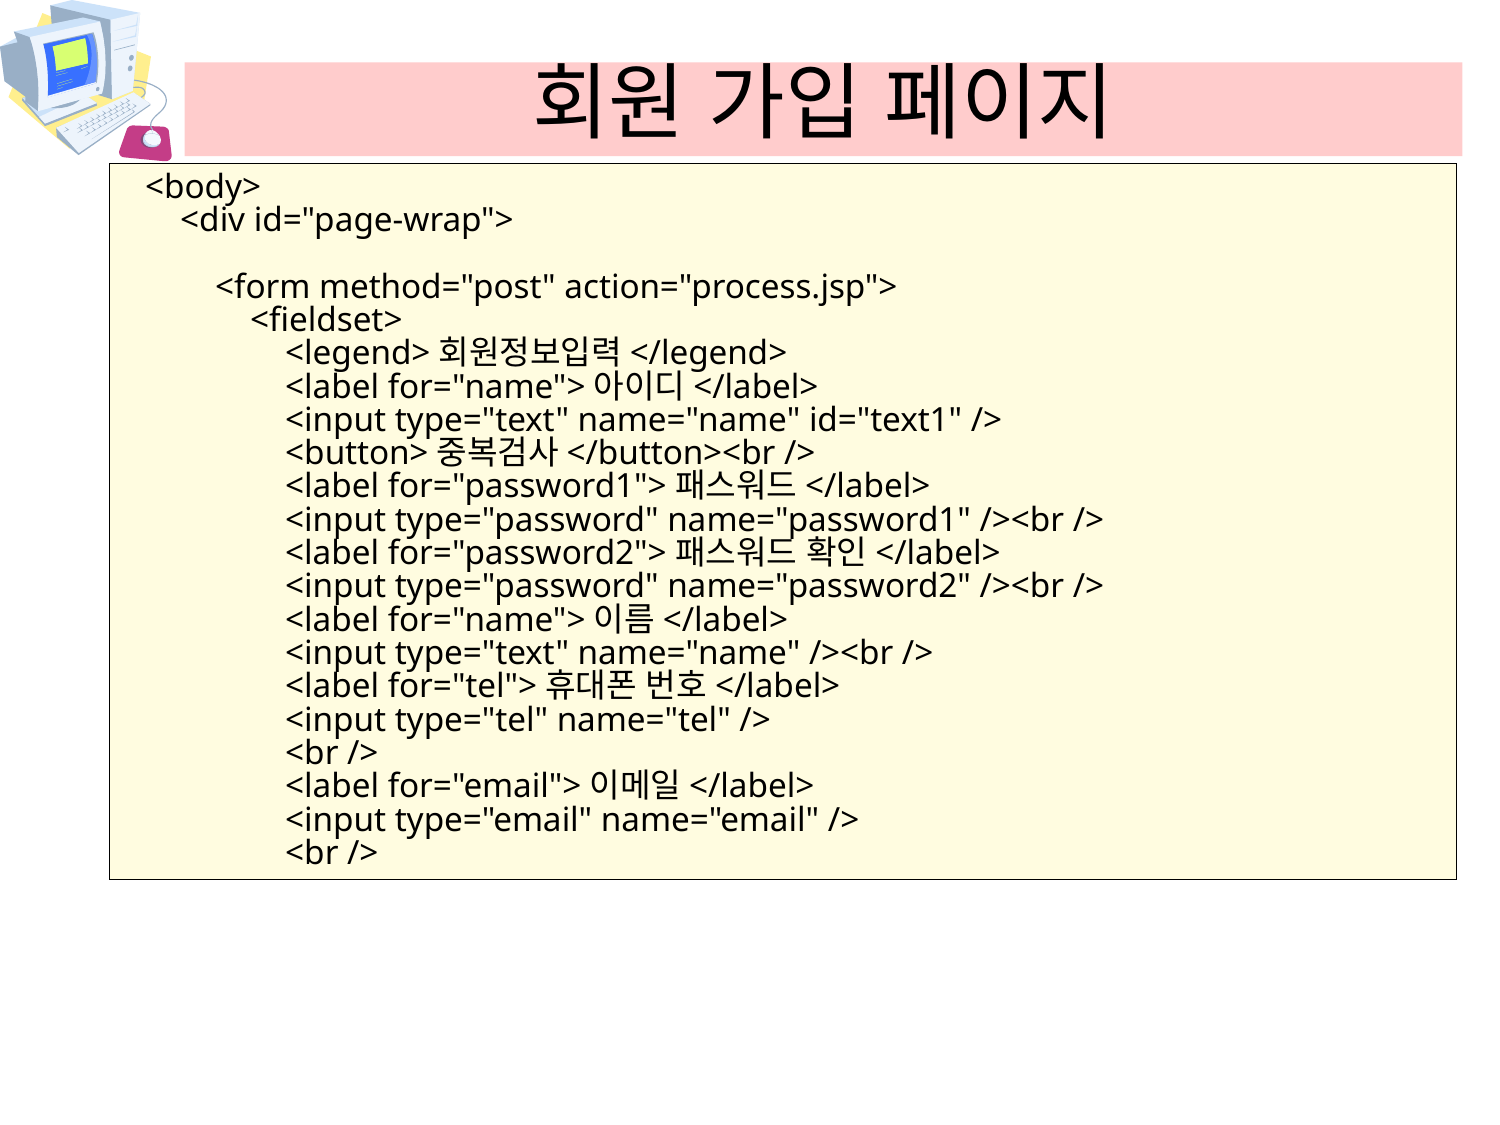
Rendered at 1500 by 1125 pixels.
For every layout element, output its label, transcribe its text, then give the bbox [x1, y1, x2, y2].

text_box <body> <div id="page-wrap"> <form method="post" action="process.jsp"> <fieldset> <legend>회원정보입력</legend> <label for="name">아이디</label> <input type="text" name="name" id="text1" /> <button>중복검사</button><br /> <label for="password1">패스워드</label> <input type="password" name="password1" /><br /> <label for="password2">패스워드 확인</label> <input type="password" name="password2" /><br /> <label for="name">이름</label> <input type="text" name="name" /><br /> <label for="tel">휴대폰 번호</label> <input type="tel" name="tel" /> <br /> <label for="email">이메일</label> <input type="email" name="email" /> <br /> [109, 163, 1457, 880]
title 회원 가입 페이지 [184, 62, 1463, 157]
